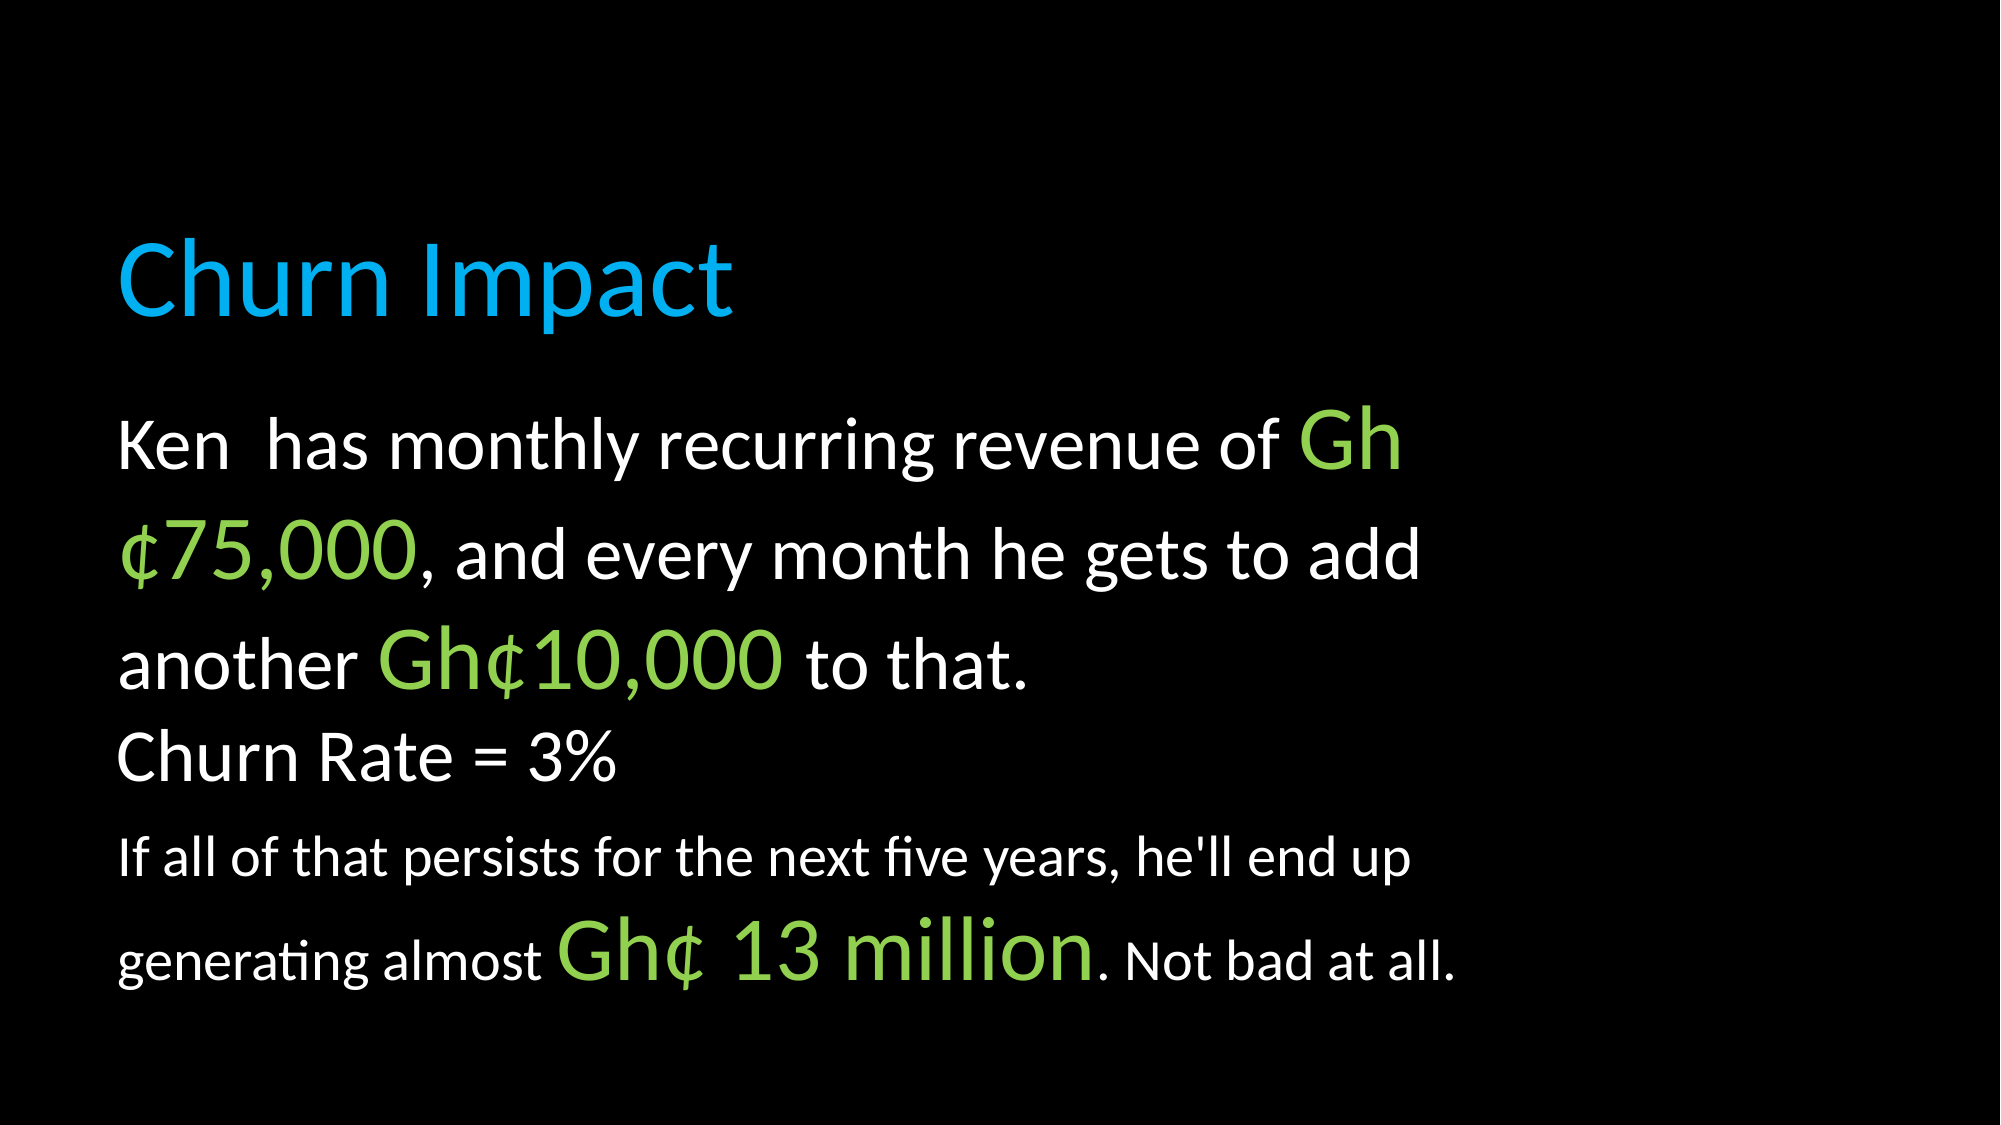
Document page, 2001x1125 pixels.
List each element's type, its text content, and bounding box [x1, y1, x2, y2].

text_box Churn Impact [102, 196, 826, 347]
text_box Churn Rate = 3% [101, 698, 825, 804]
text_box Ken has monthly recurring revenue of Gh¢75,000, and every month he gets to add another Gh¢10,000 to that. [102, 370, 1670, 716]
text_box If all of that persists for the next five years, he'll end up generating almost Gh¢ 13 million. Not bad at all. [102, 811, 1548, 1006]
